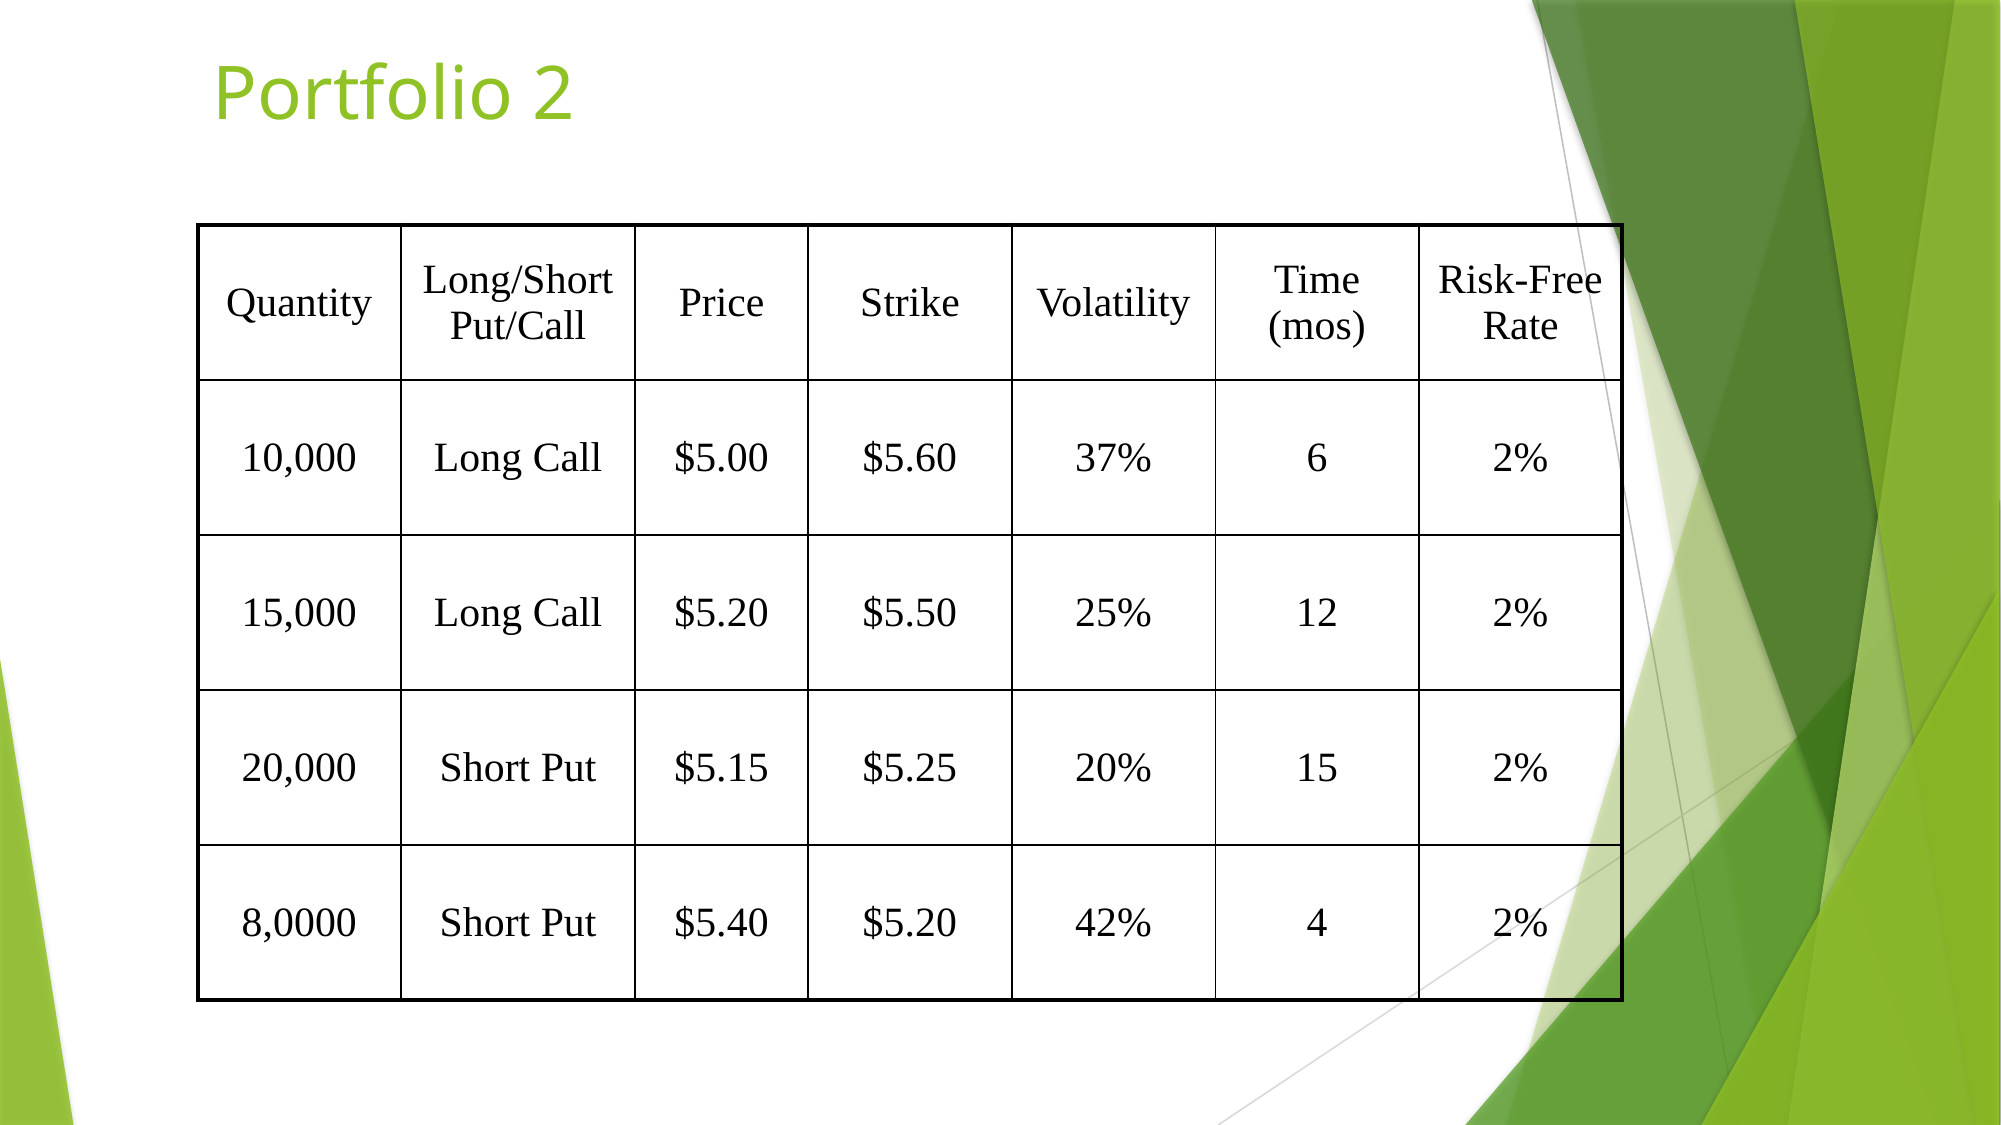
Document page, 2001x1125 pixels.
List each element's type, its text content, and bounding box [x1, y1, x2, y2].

table_cell 2% [1420, 846, 1620, 998]
table_cell $5.15 [636, 691, 807, 844]
table_cell $5.25 [809, 691, 1011, 844]
table_cell 4 [1216, 846, 1418, 998]
table_header Strike [809, 227, 1011, 379]
table_cell $5.20 [636, 536, 807, 689]
table_cell 2% [1420, 691, 1620, 844]
table_header Quantity [200, 227, 400, 379]
table_cell 2% [1420, 381, 1620, 534]
table_cell $5.50 [809, 536, 1011, 689]
table_cell 25% [1013, 536, 1215, 689]
table_header Volatility [1013, 227, 1215, 379]
table_cell $5.00 [636, 381, 807, 534]
table_cell 6 [1216, 381, 1418, 534]
table_cell 2% [1420, 536, 1620, 689]
table_cell 10,000 [200, 381, 400, 534]
table_cell $5.40 [636, 846, 807, 998]
table_cell 12 [1216, 536, 1418, 689]
table_cell Short Put [402, 846, 634, 998]
table_header Risk-Free Rate [1420, 227, 1620, 379]
table_cell 8,0000 [200, 846, 400, 998]
table_cell 20,000 [200, 691, 400, 844]
table_cell $5.20 [809, 846, 1011, 998]
table_cell Long Call [402, 536, 634, 689]
table_header Long/Short Put/Call [402, 227, 634, 379]
table_cell Long Call [402, 381, 634, 534]
table_cell 20% [1013, 691, 1215, 844]
title Portfolio 2 [197, 37, 1681, 143]
table_header Time (mos) [1216, 227, 1418, 379]
table_cell 15 [1216, 691, 1418, 844]
table_cell 37% [1013, 381, 1215, 534]
table_cell Short Put [402, 691, 634, 844]
table_cell 15,000 [200, 536, 400, 689]
table_cell $5.60 [809, 381, 1011, 534]
table_header Price [636, 227, 807, 379]
table_cell 42% [1013, 846, 1215, 998]
